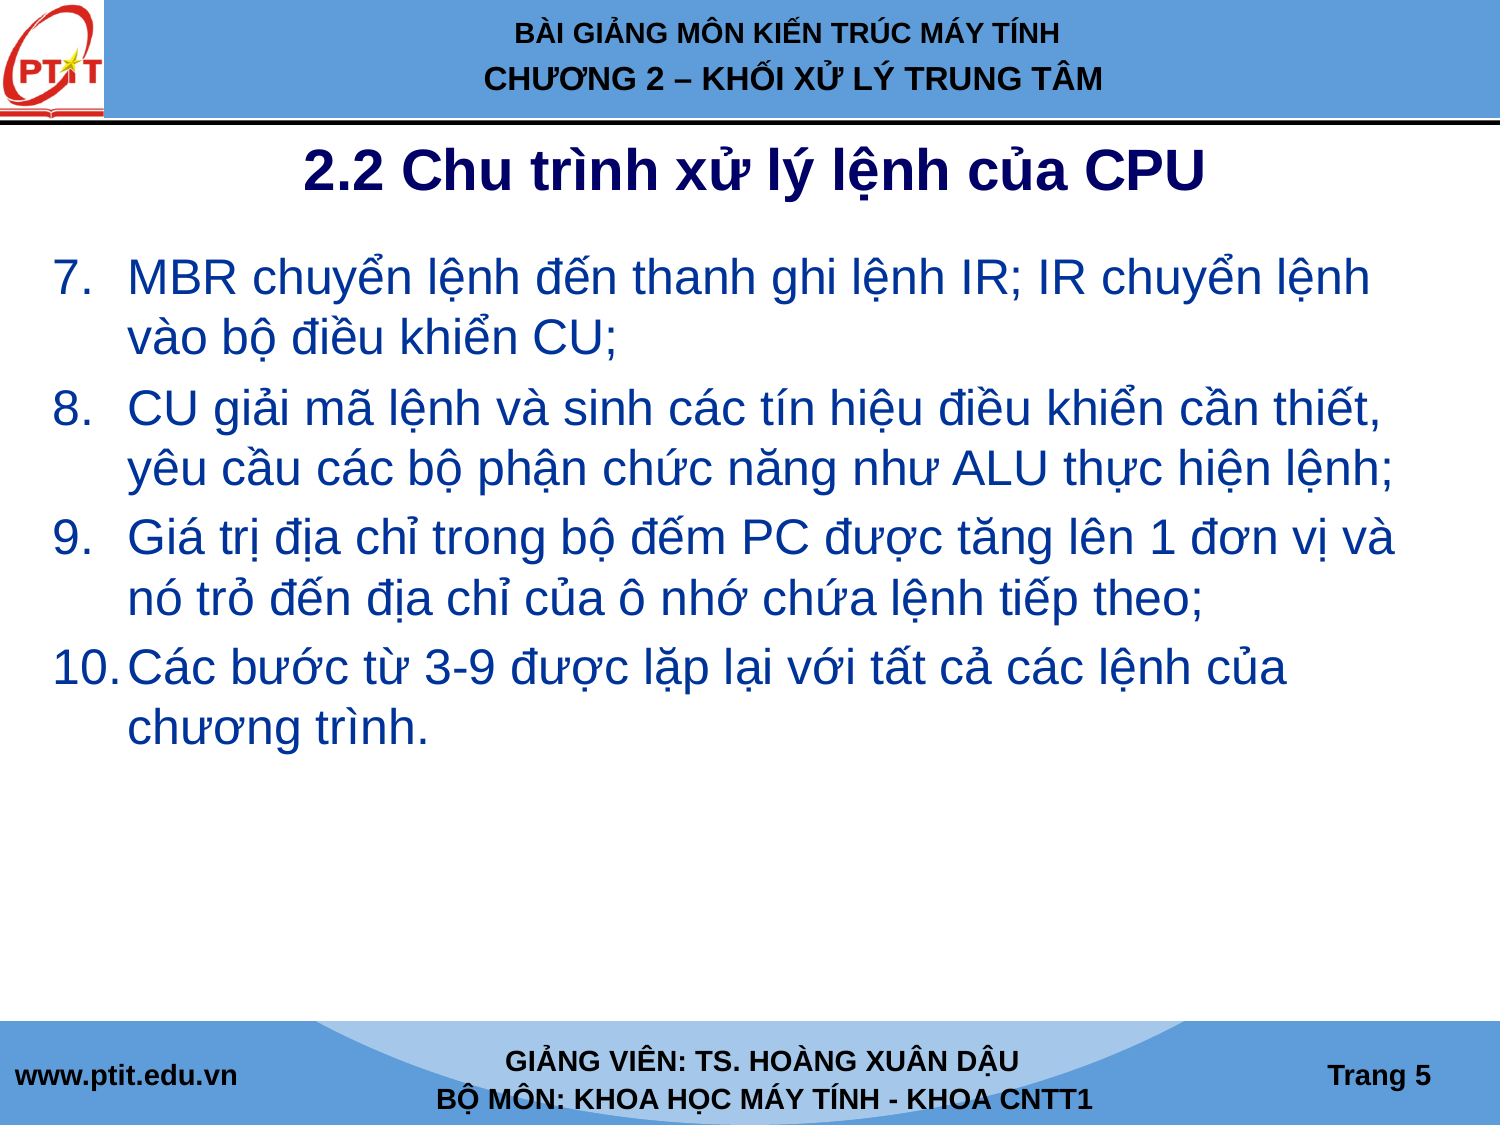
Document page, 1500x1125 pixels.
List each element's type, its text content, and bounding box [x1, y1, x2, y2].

title 2.2 Chu trình xử lý lệnh của CPU [37, 125, 1474, 211]
list MBR chuyển lệnh đến thanh ghi lệnh IR; IR chuyển lệnh vào bộ điều khiển CU; CU giải mã lệnh và sinh các tín hiệu điều khiển cần thiết, yêu cầu các bộ phận chức năng như ALU thực hiện lệnh; Giá trị địa chỉ trong bộ đếm PC được tăng lên 1 đơn vị và nó trỏ đến địa chỉ của ô nhớ chứa lệnh tiếp theo; Các bước từ 3-9 được lặp lại với tất cả các lệnh của chương trình. [37, 237, 1474, 1005]
picture [0, 0, 104, 119]
